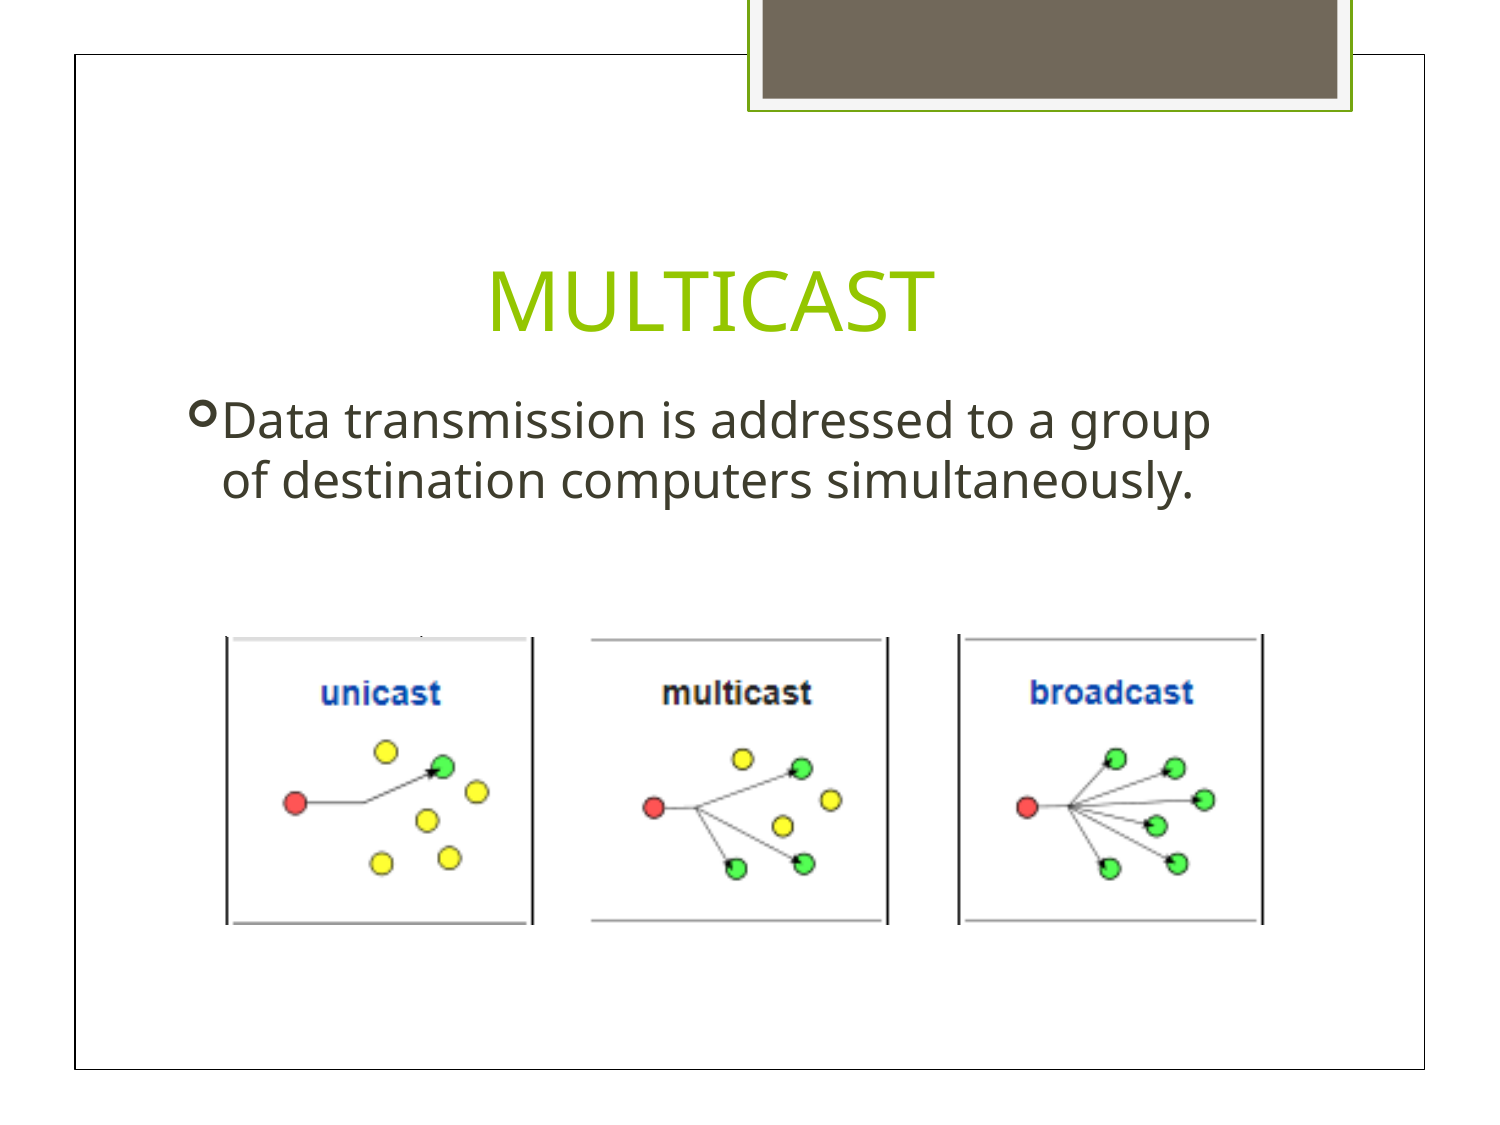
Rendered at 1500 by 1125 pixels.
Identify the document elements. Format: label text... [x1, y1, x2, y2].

text_box Data transmission is addressed to a group of destination computers simultaneously. [171, 381, 1283, 957]
picture [956, 634, 1267, 926]
text_box MULTICAST [171, 168, 1324, 356]
picture [587, 637, 893, 926]
picture [224, 636, 537, 926]
